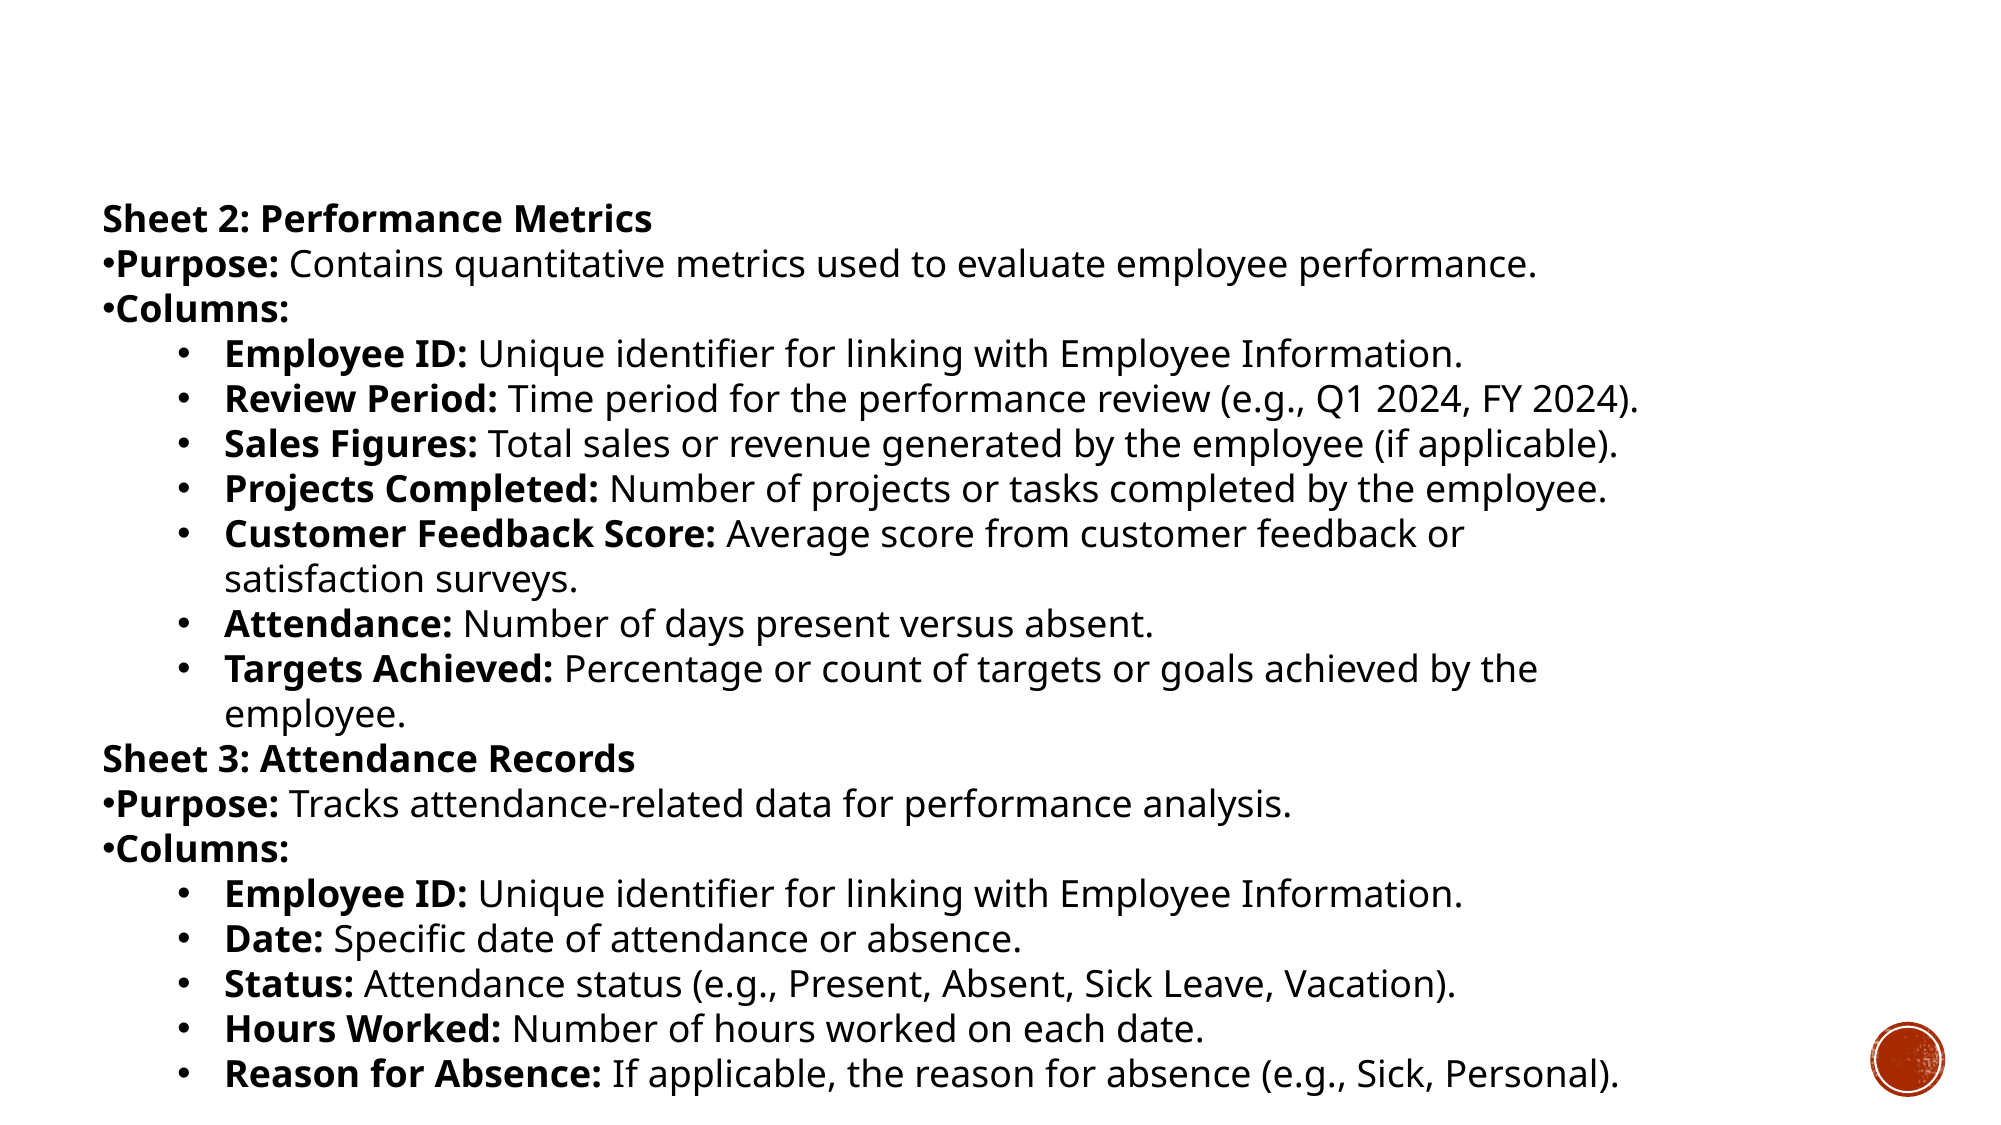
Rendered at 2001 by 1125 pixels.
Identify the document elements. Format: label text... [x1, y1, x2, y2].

text_box Sheet 2: Performance Metrics Purpose: Contains quantitative metrics used to evaluate employee performance. Columns: Employee ID: Unique identifier for linking with Employee Information. Review Period: Time period for the performance review (e.g., Q1 2024, FY 2024). Sales Figures: Total sales or revenue generated by the employee (if applicable). Projects Completed: Number of projects or tasks completed by the employee. Customer Feedback Score: Average score from customer feedback or satisfaction surveys. Attendance: Number of days present versus absent. Targets Achieved: Percentage or count of targets or goals achieved by the employee. Sheet 3: Attendance Records Purpose: Tracks attendance-related data for performance analysis. Columns: Employee ID: Unique identifier for linking with Employee Information. Date: Specific date of attendance or absence. Status: Attendance status (e.g., Present, Absent, Sick Leave, Vacation). Hours Worked: Number of hours worked on each date. Reason for Absence: If applicable, the reason for absence (e.g., Sick, Personal). [87, 187, 1688, 1125]
